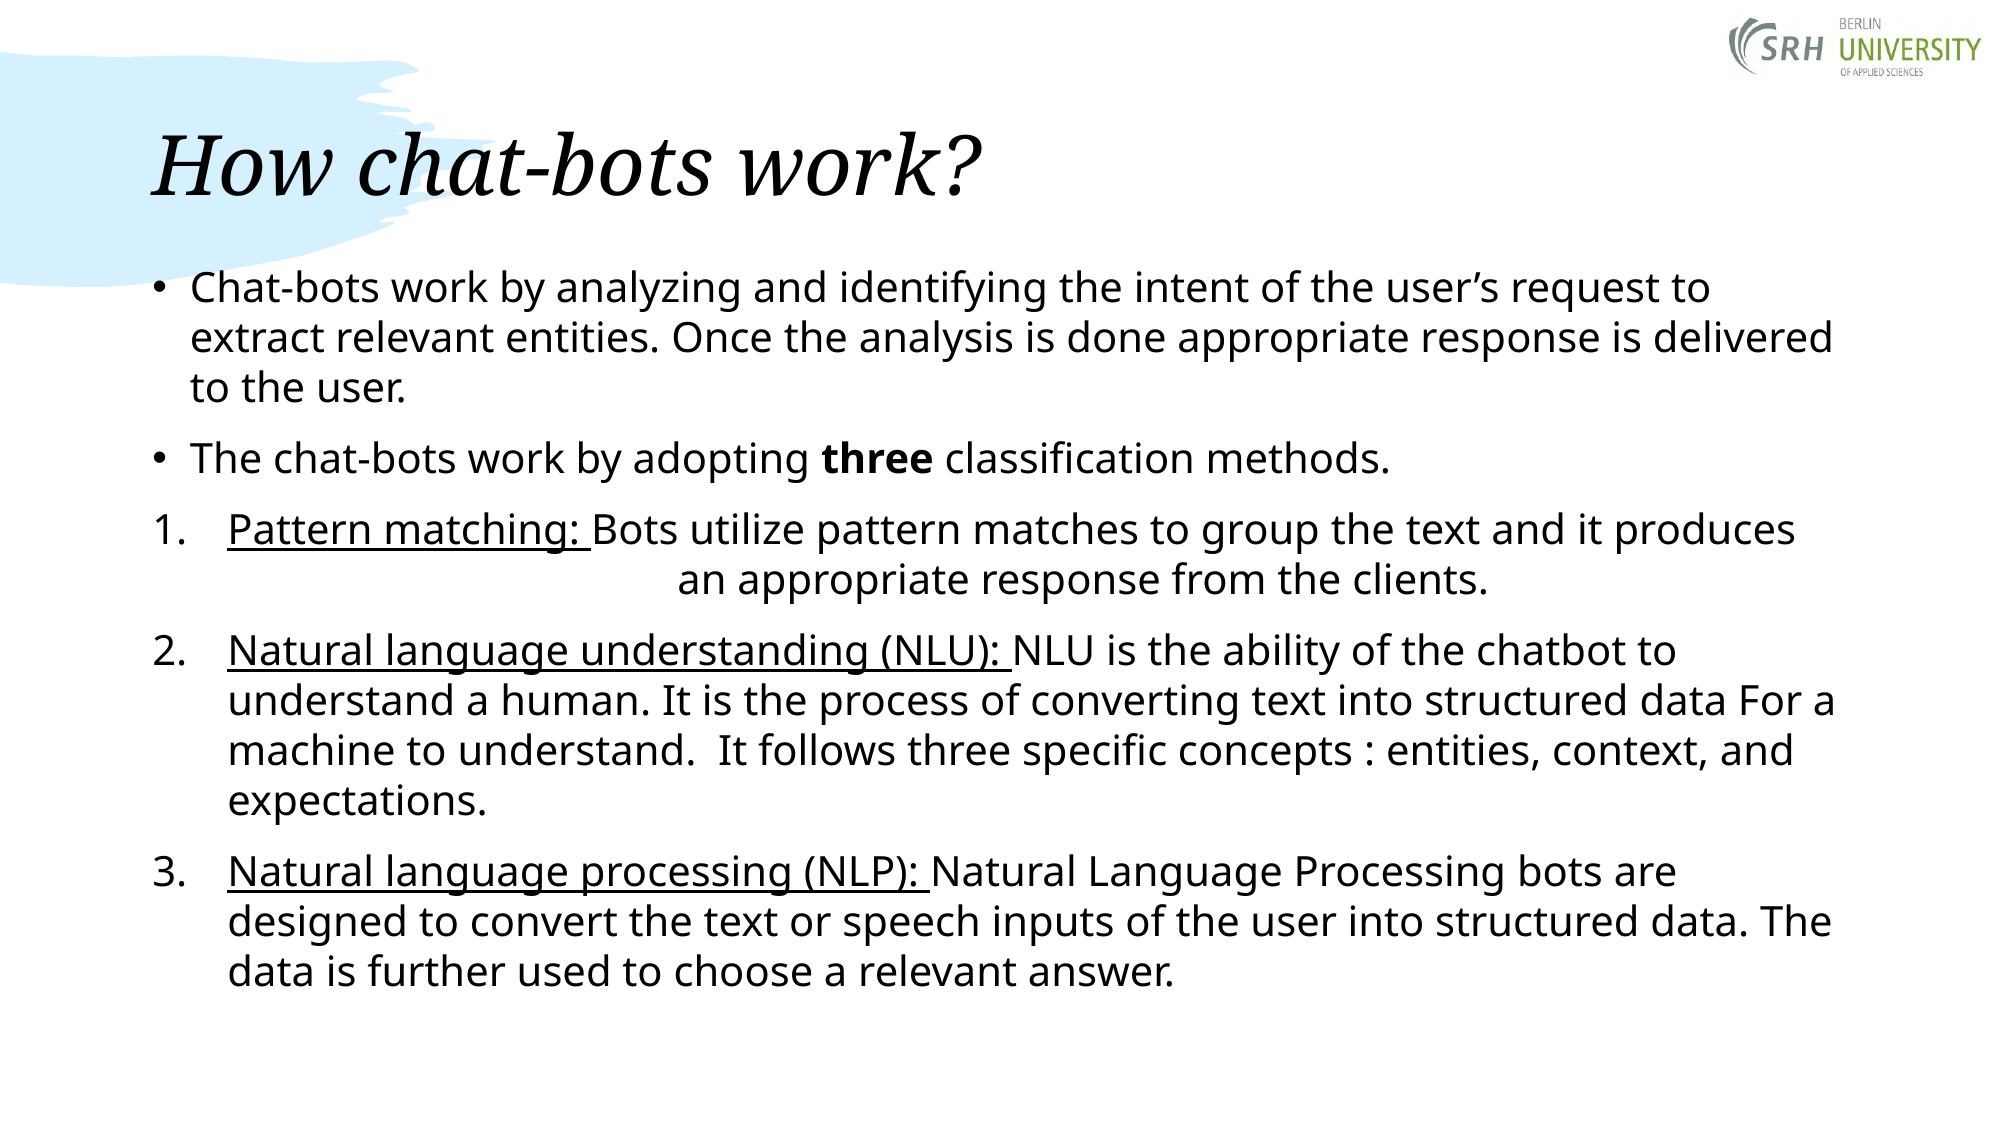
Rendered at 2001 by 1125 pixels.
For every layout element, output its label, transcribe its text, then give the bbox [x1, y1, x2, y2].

list Chat-bots work by analyzing and identifying the intent of the user’s request to extract relevant entities. Once the analysis is done appropriate response is delivered to the user. The chat-bots work by adopting three classification methods. Pattern matching: Bots utilize pattern matches to group the text and it produces an appropriate response from the clients. Natural language understanding (NLU): NLU is the ability of the chatbot to understand a human. It is the process of converting text into structured data For a machine to understand. It follows three specific concepts : entities, context, and expectations. Natural language processing (NLP): Natural Language Processing bots are designed to convert the text or speech inputs of the user into structured data. The data is further used to choose a relevant answer. [137, 253, 1863, 1013]
title How chat-bots work? [137, 59, 1863, 253]
picture [1723, 8, 1989, 84]
